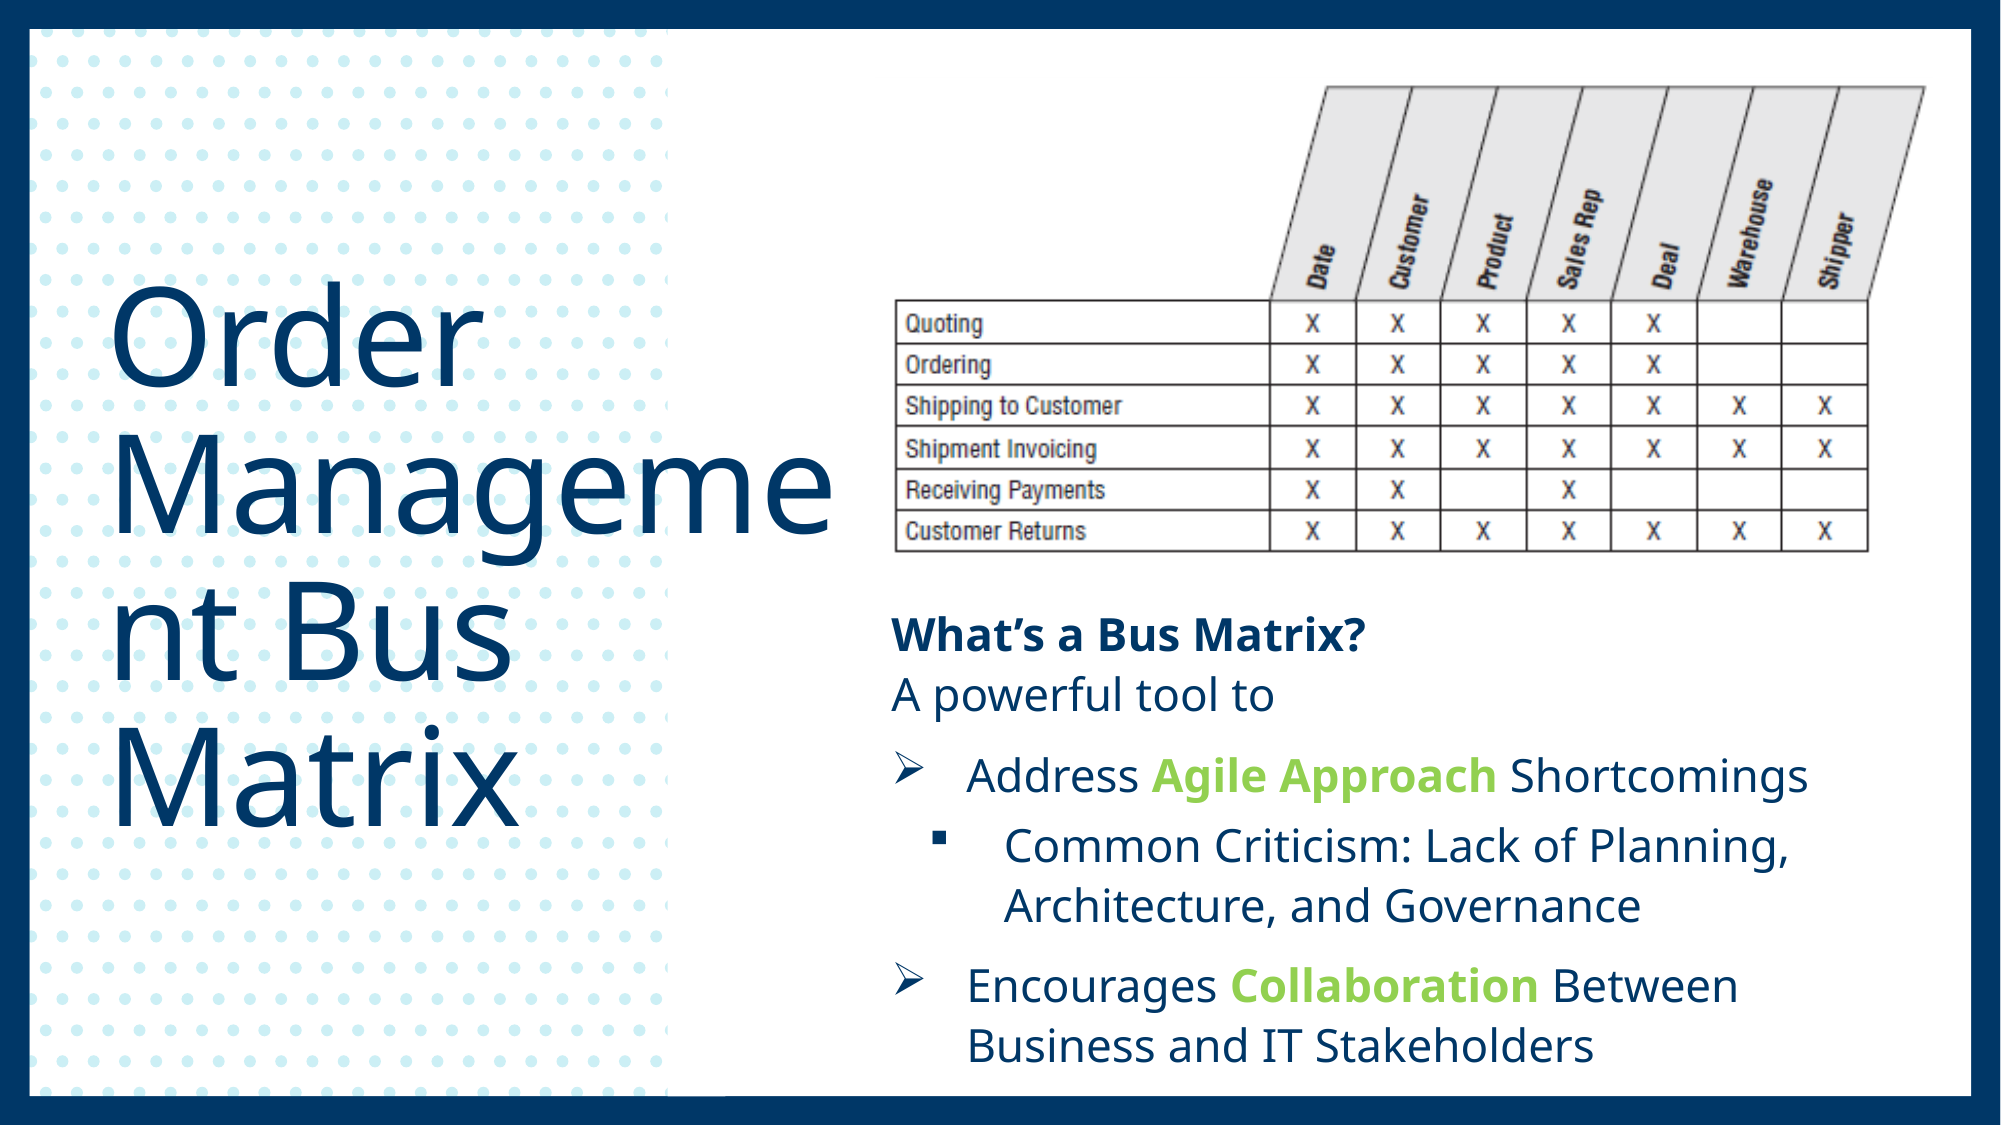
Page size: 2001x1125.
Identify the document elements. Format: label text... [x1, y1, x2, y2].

title Order Management Bus Matrix [106, 106, 876, 1020]
list What’s a Bus Matrix? A powerful tool to Address Agile Approach Shortcomings Common Criticism: Lack of Planning, Architecture, and Governance Encourages Collaboration Between Business and IT Stakeholders [891, 573, 1917, 1072]
picture [875, 76, 1933, 563]
